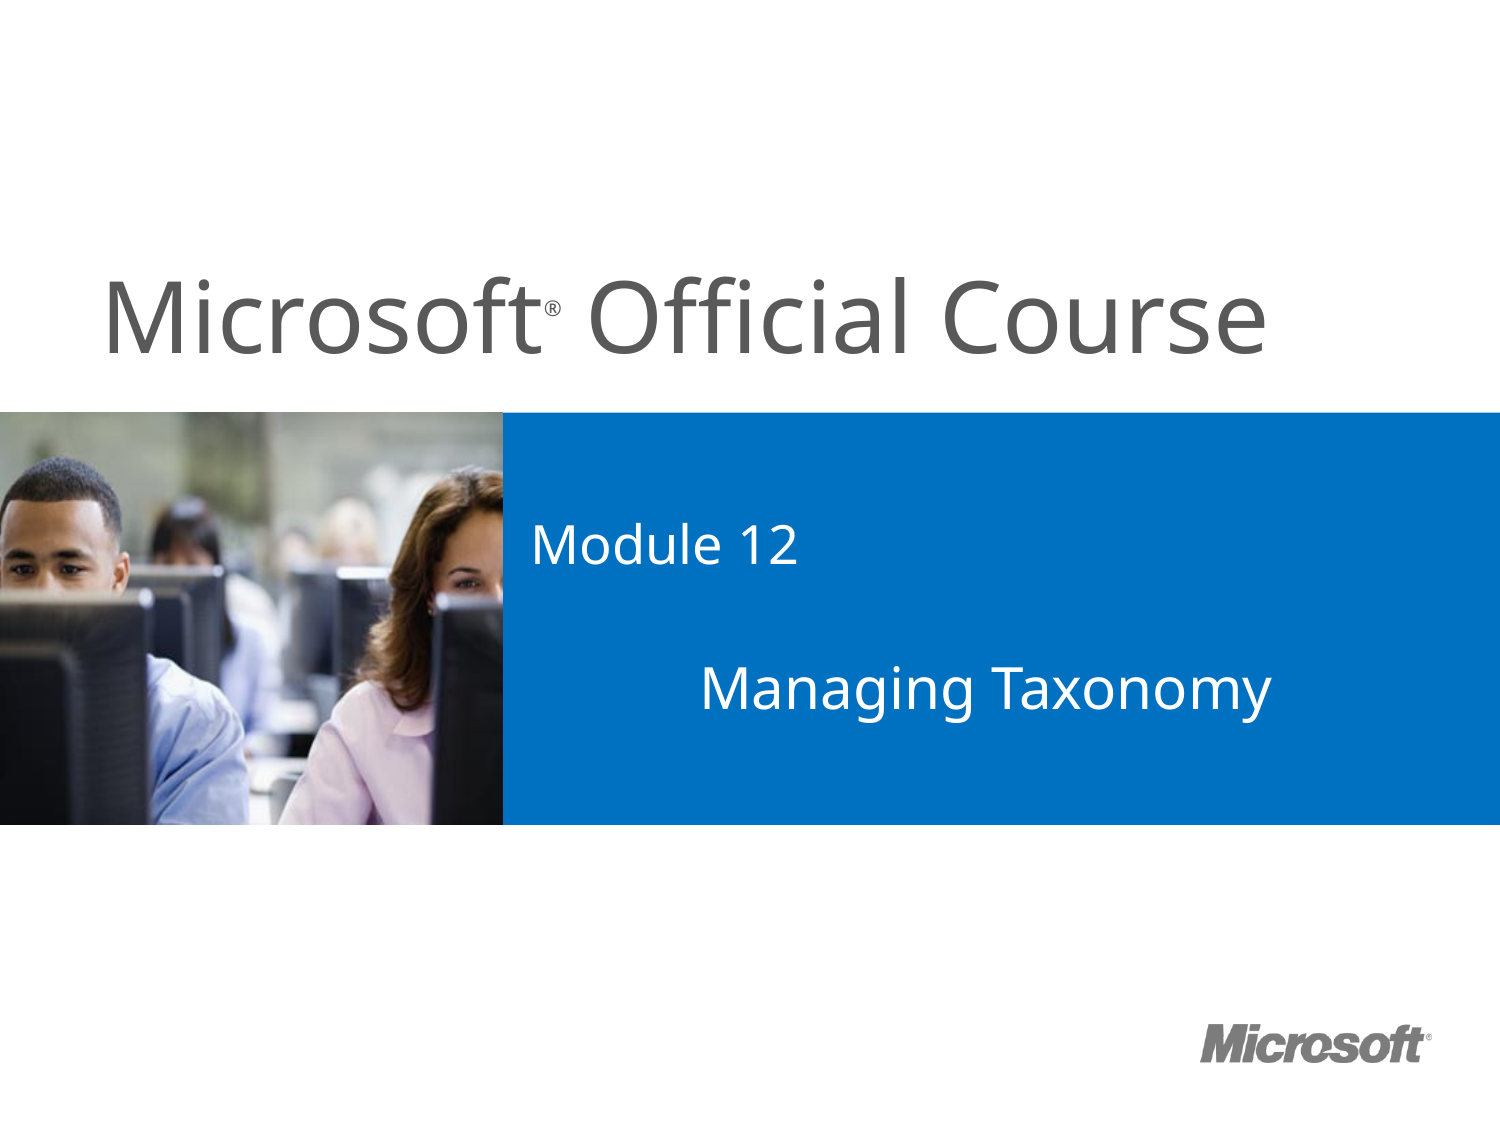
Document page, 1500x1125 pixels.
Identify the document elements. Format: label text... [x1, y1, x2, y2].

picture [0, 412, 503, 825]
title Module 12 [529, 519, 1471, 576]
subtitle Managing Taxonomy [511, 643, 1460, 826]
